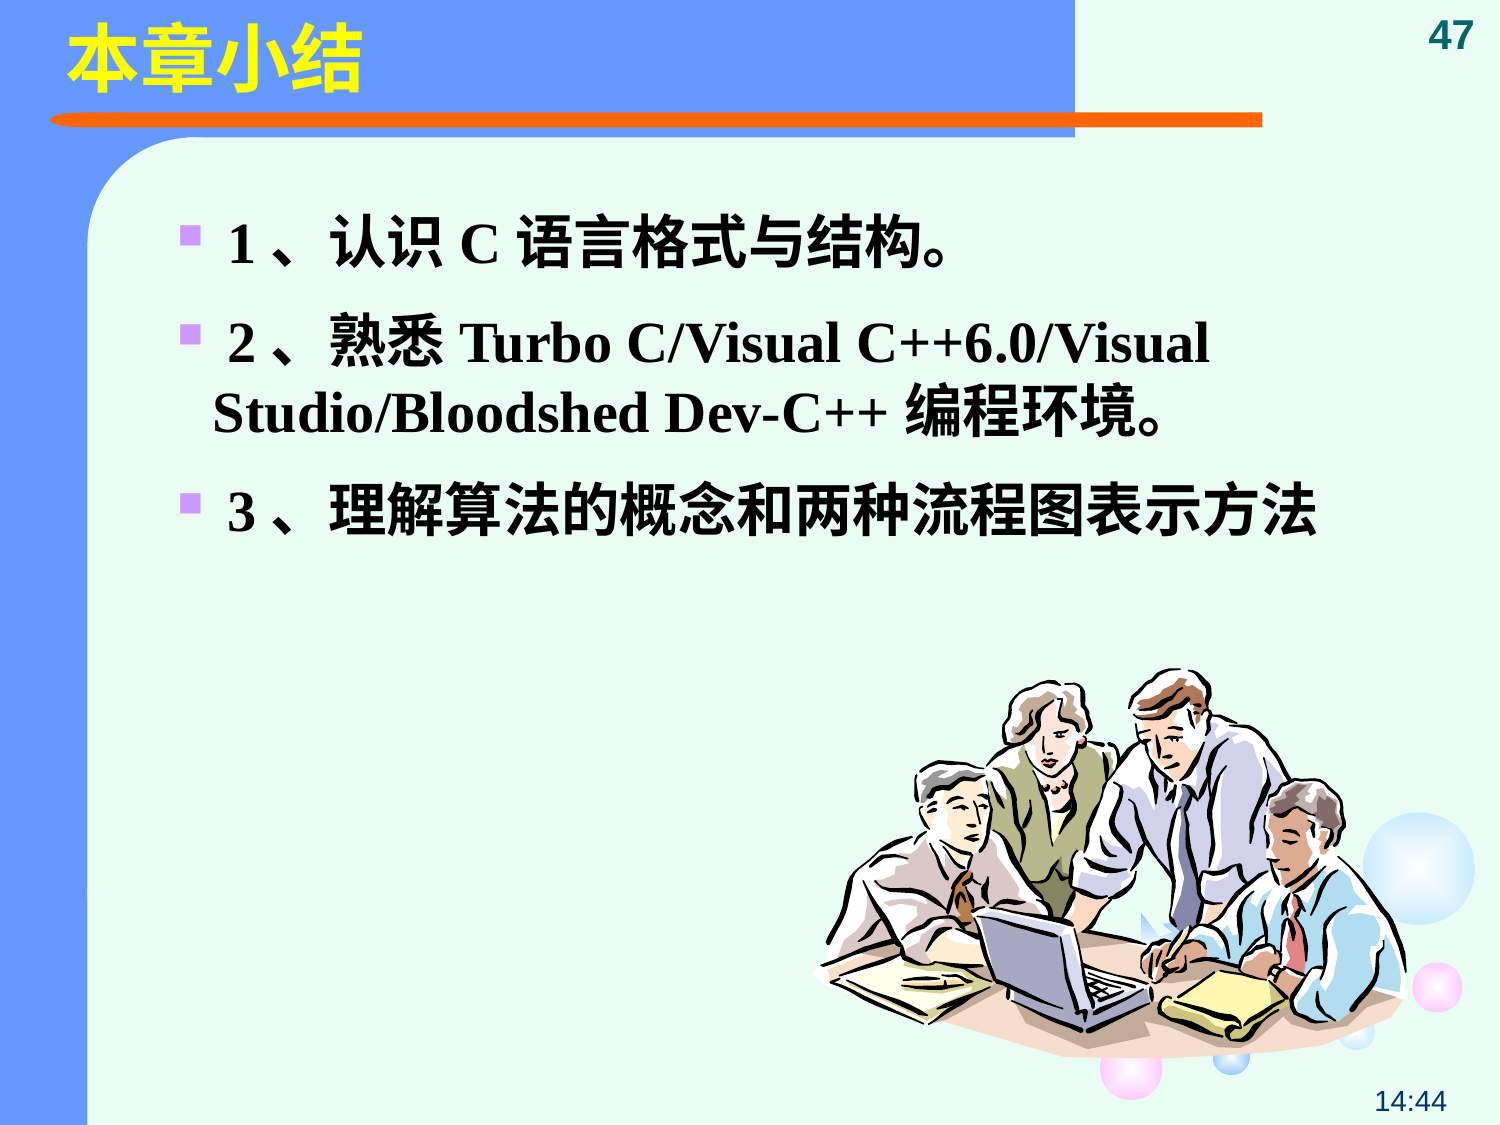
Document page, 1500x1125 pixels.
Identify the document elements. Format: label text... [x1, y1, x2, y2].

slide_number 47 [1403, 0, 1500, 66]
title 本章小结 [49, 0, 1313, 126]
picture [812, 663, 1413, 1063]
text_box 1、认识C语言格式与结构。 2、熟悉Turbo C/Visual C++6.0/Visual Studio/Bloodshed Dev-C++编程环境。 3、理解算法的概念和两种流程图表示方法 [162, 197, 1388, 551]
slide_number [1149, 1074, 1463, 1125]
